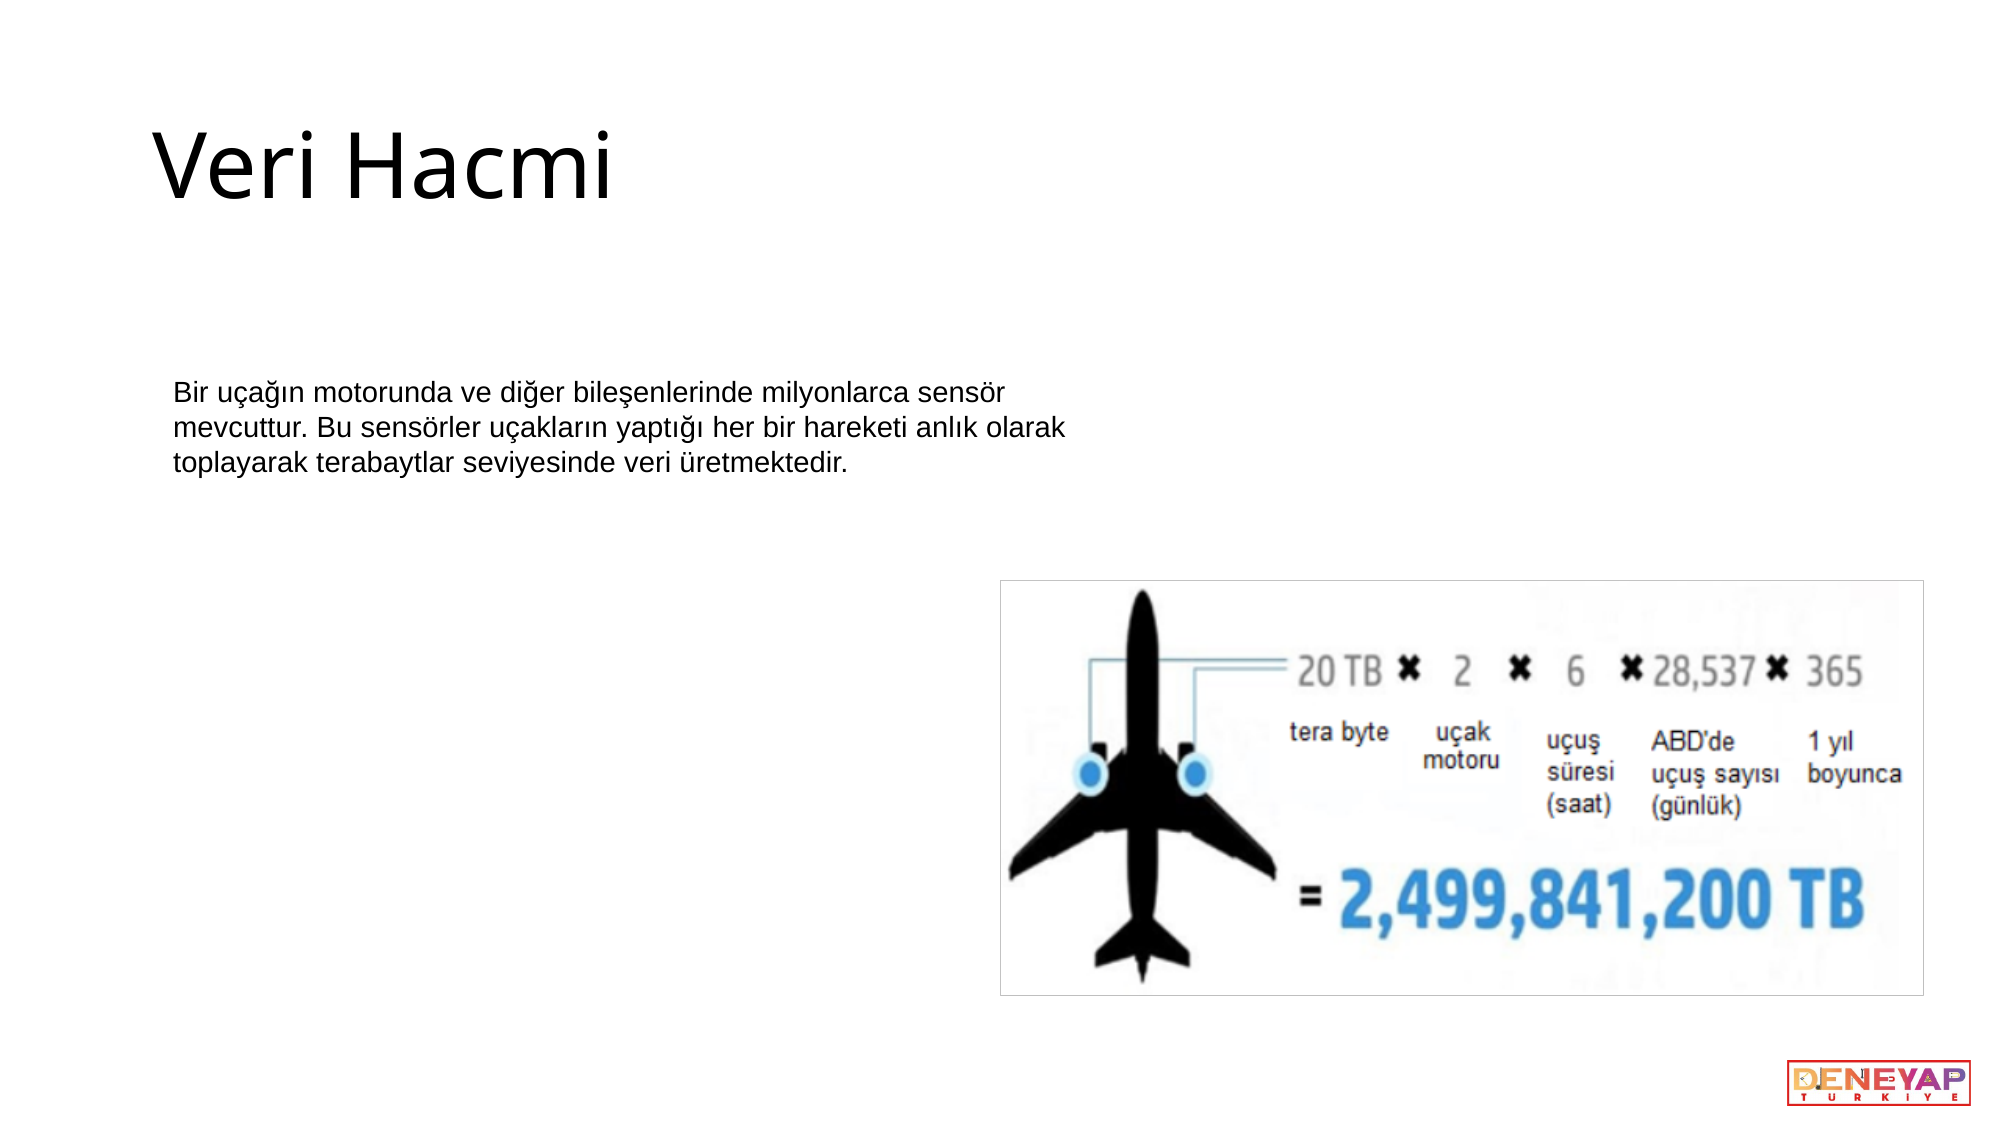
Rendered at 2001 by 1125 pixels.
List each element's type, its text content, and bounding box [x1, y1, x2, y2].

text_box Bir uçağın motorunda ve diğer bileşenlerinde milyonlarca sensör mevcuttur. Bu sensörler uçakların yaptığı her bir hareketi anlık olarak toplayarak terabaytlar seviyesinde veri üretmektedir. [158, 365, 1158, 486]
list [999, 579, 1927, 1000]
picture [1787, 1060, 1971, 1106]
title Veri Hacmi [137, 59, 1863, 278]
